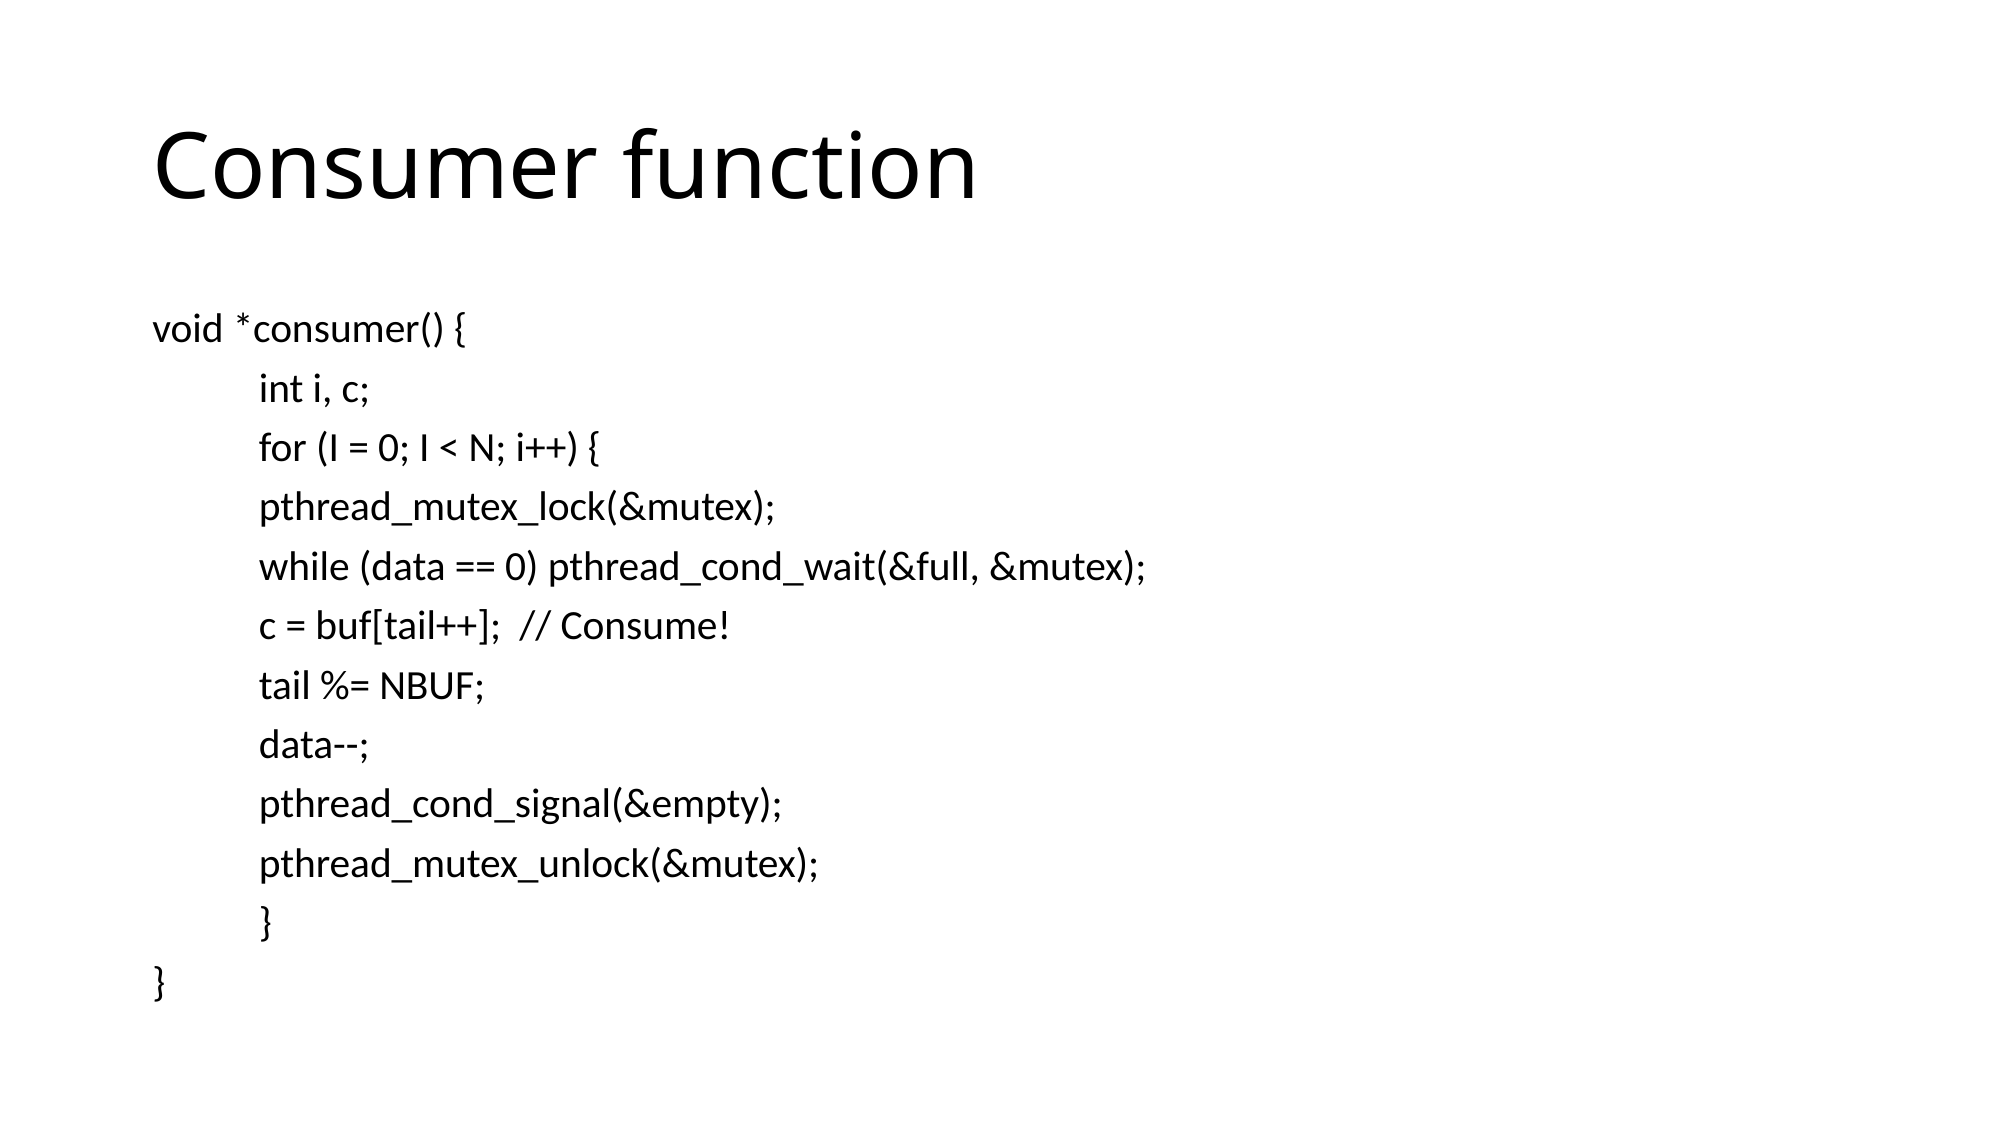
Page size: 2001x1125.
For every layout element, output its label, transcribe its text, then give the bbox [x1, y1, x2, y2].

list void *consumer() { int i, c; for (I = 0; I < N; i++) { pthread_mutex_lock(&mutex); while (data == 0) pthread_cond_wait(&full, &mutex); c = buf[tail++]; // Consume! tail %= NBUF; data--; pthread_cond_signal(&empty); pthread_mutex_unlock(&mutex); } } [137, 299, 1863, 1014]
title Consumer function [137, 59, 1863, 278]
